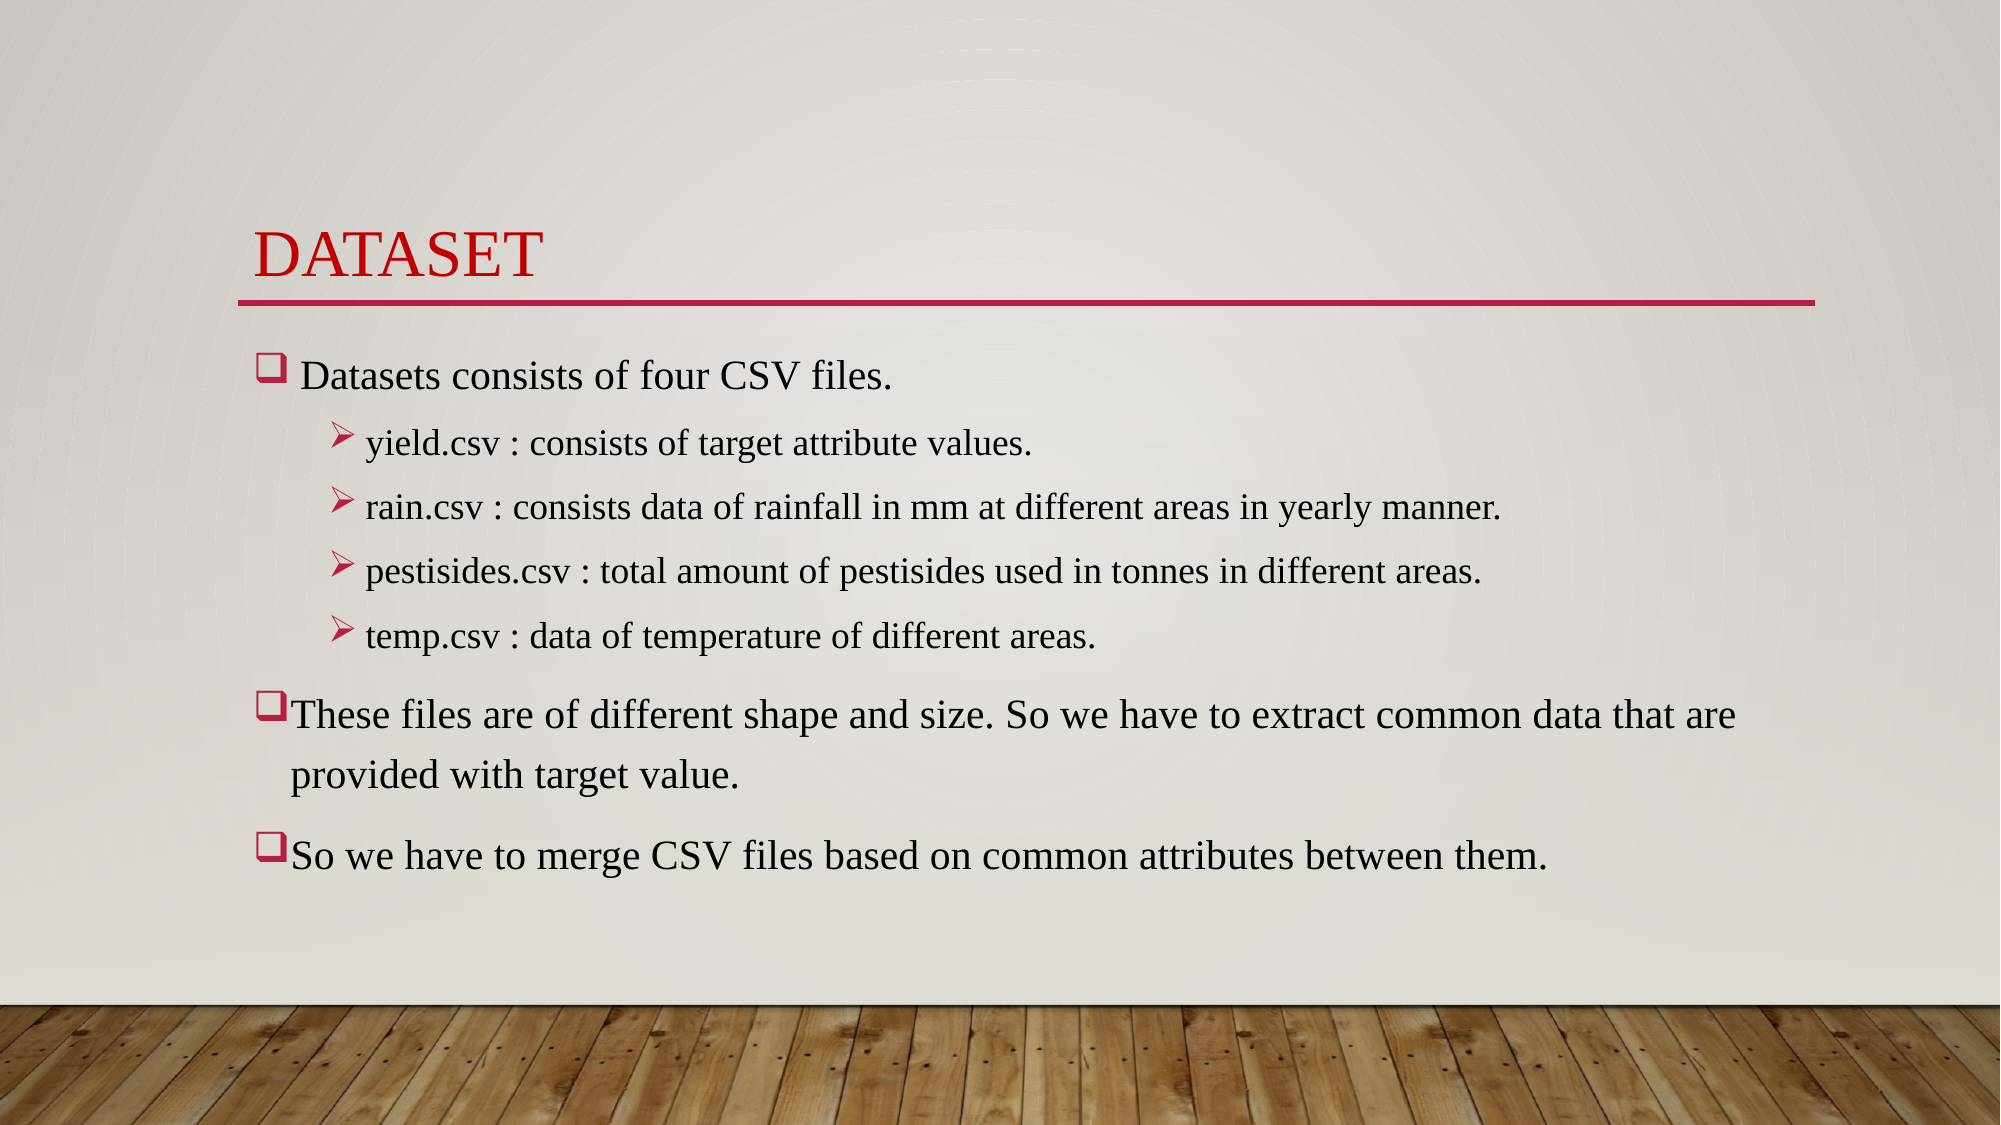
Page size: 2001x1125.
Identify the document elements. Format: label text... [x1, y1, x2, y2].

title DATASET [238, 211, 1814, 300]
picture [0, 1005, 2000, 1125]
list Datasets consists of four CSV files. yield.csv : consists of target attribute values. rain.csv : consists data of rainfall in mm at different areas in yearly manner. pestisides.csv : total amount of pestisides used in tonnes in different areas. temp.csv : data of temperature of different areas. These files are of different shape and size. So we have to extract common data that are provided with target value. So we have to merge CSV files based on common attributes between them. [238, 330, 1814, 897]
